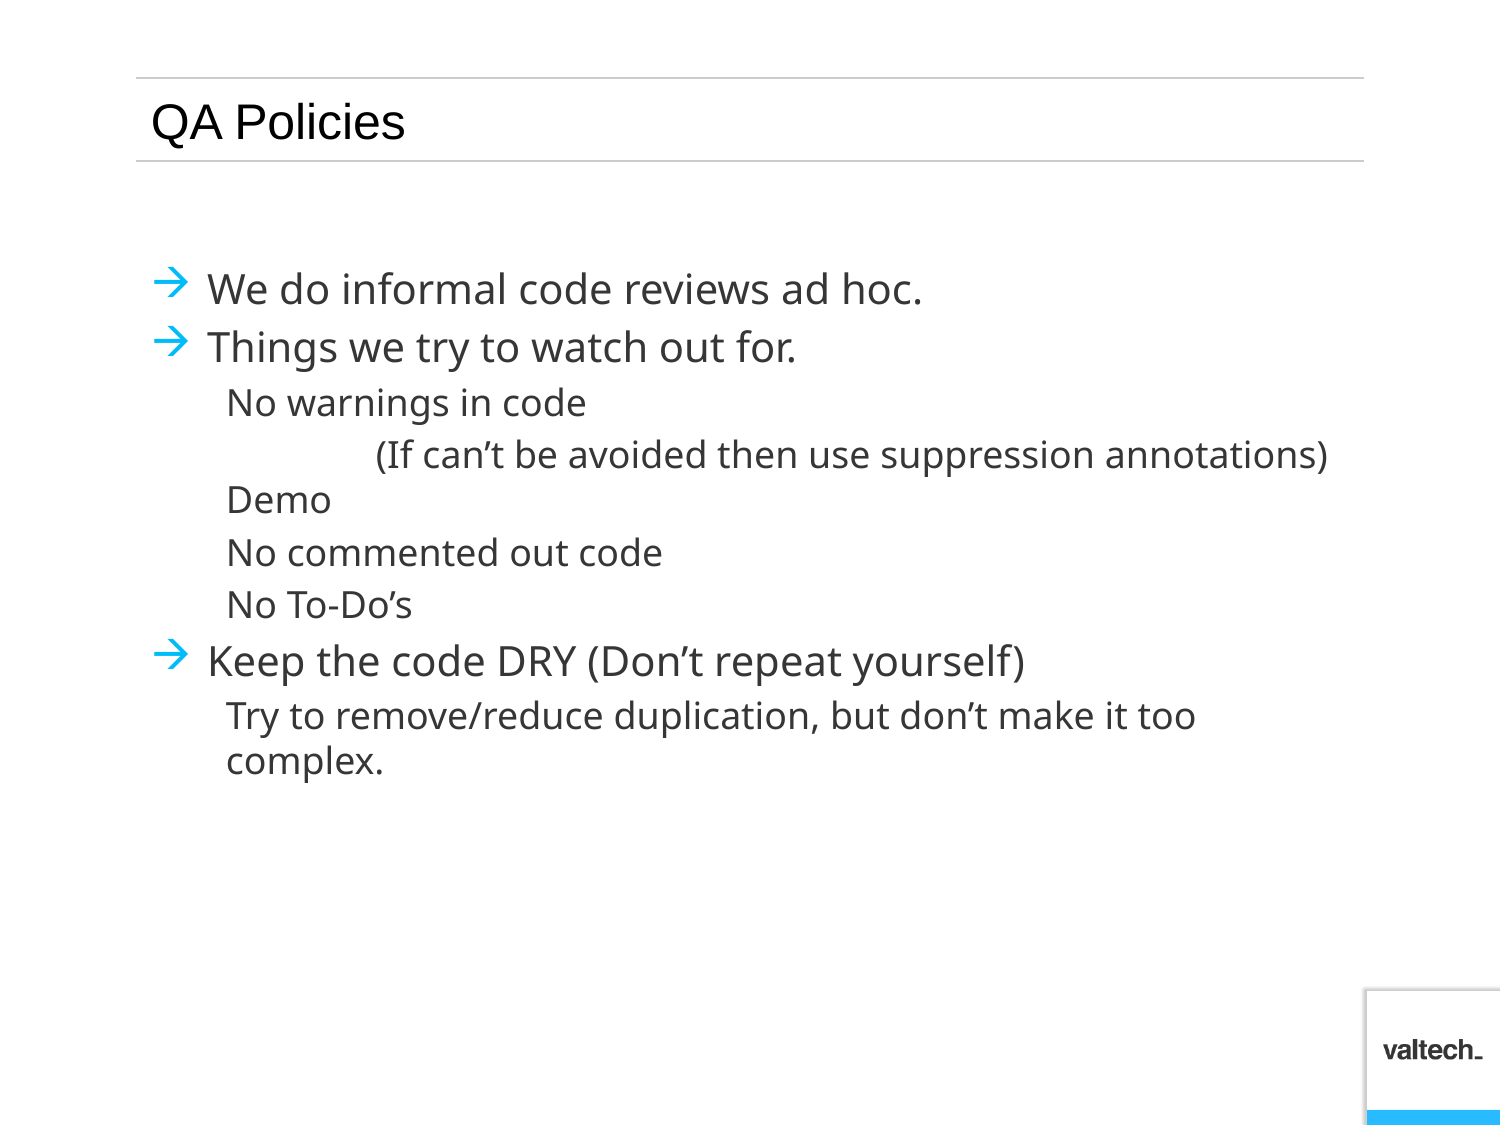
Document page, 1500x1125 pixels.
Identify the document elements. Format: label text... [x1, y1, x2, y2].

title QA Policies [135, 78, 1365, 161]
picture [1366, 990, 1500, 1125]
list We do informal code reviews ad hoc. Things we try to watch out for. No warnings in code (If can’t be avoided then use suppression annotations) Demo No commented out code No To-Do’s Keep the code DRY (Don’t repeat yourself) Try to remove/reduce duplication, but don’t make it too complex. [135, 255, 1365, 988]
